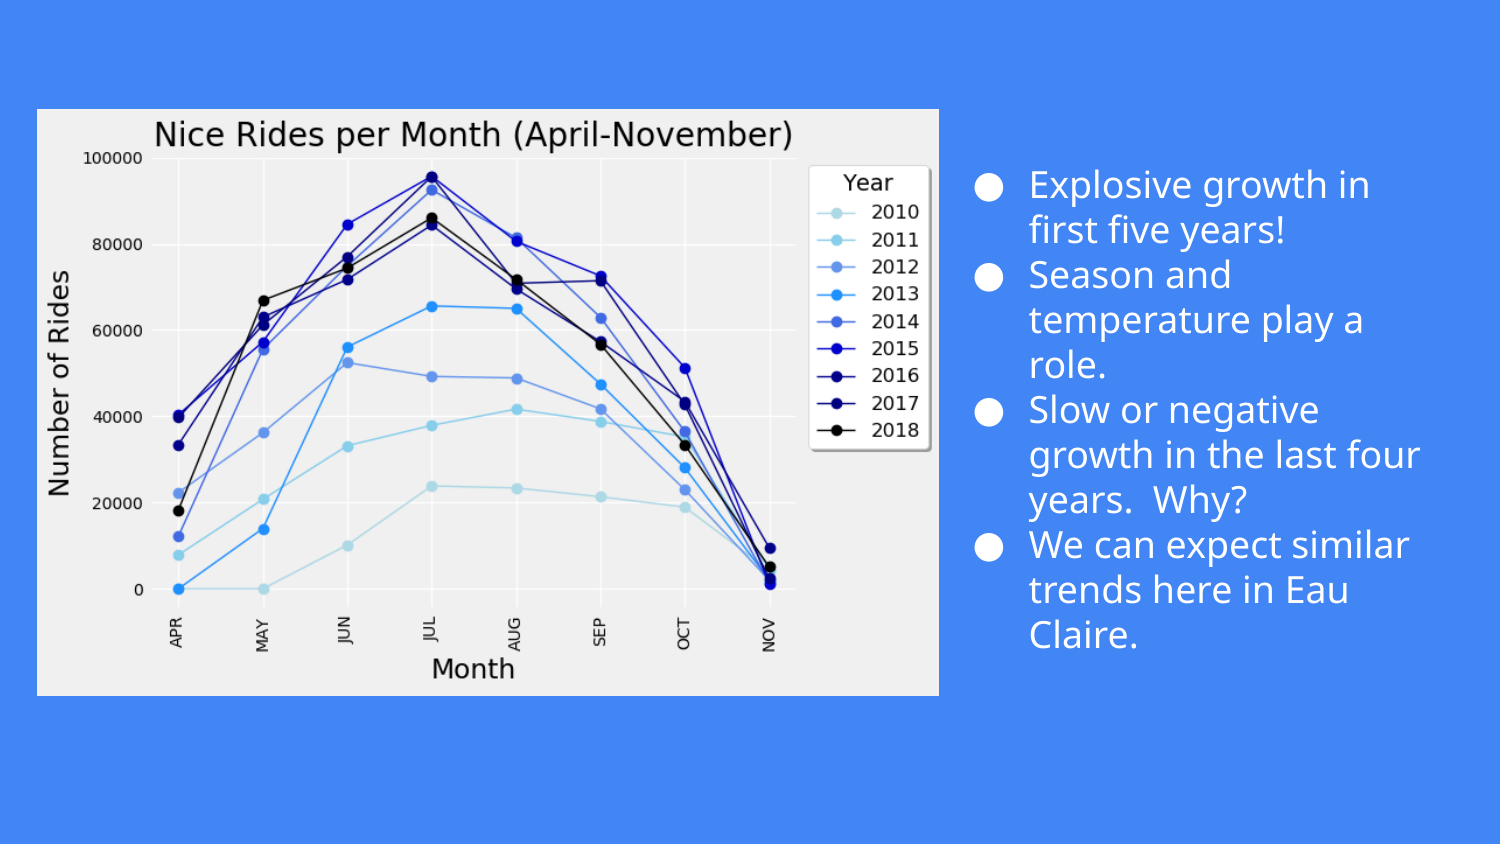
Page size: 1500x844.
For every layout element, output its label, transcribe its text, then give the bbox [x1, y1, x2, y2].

text_box Explosive growth in first five years! Season and temperature play a role. Slow or negative growth in the last four years. Why? We can expect similar trends here in Eau Claire. [938, 145, 1456, 782]
picture [37, 108, 940, 696]
